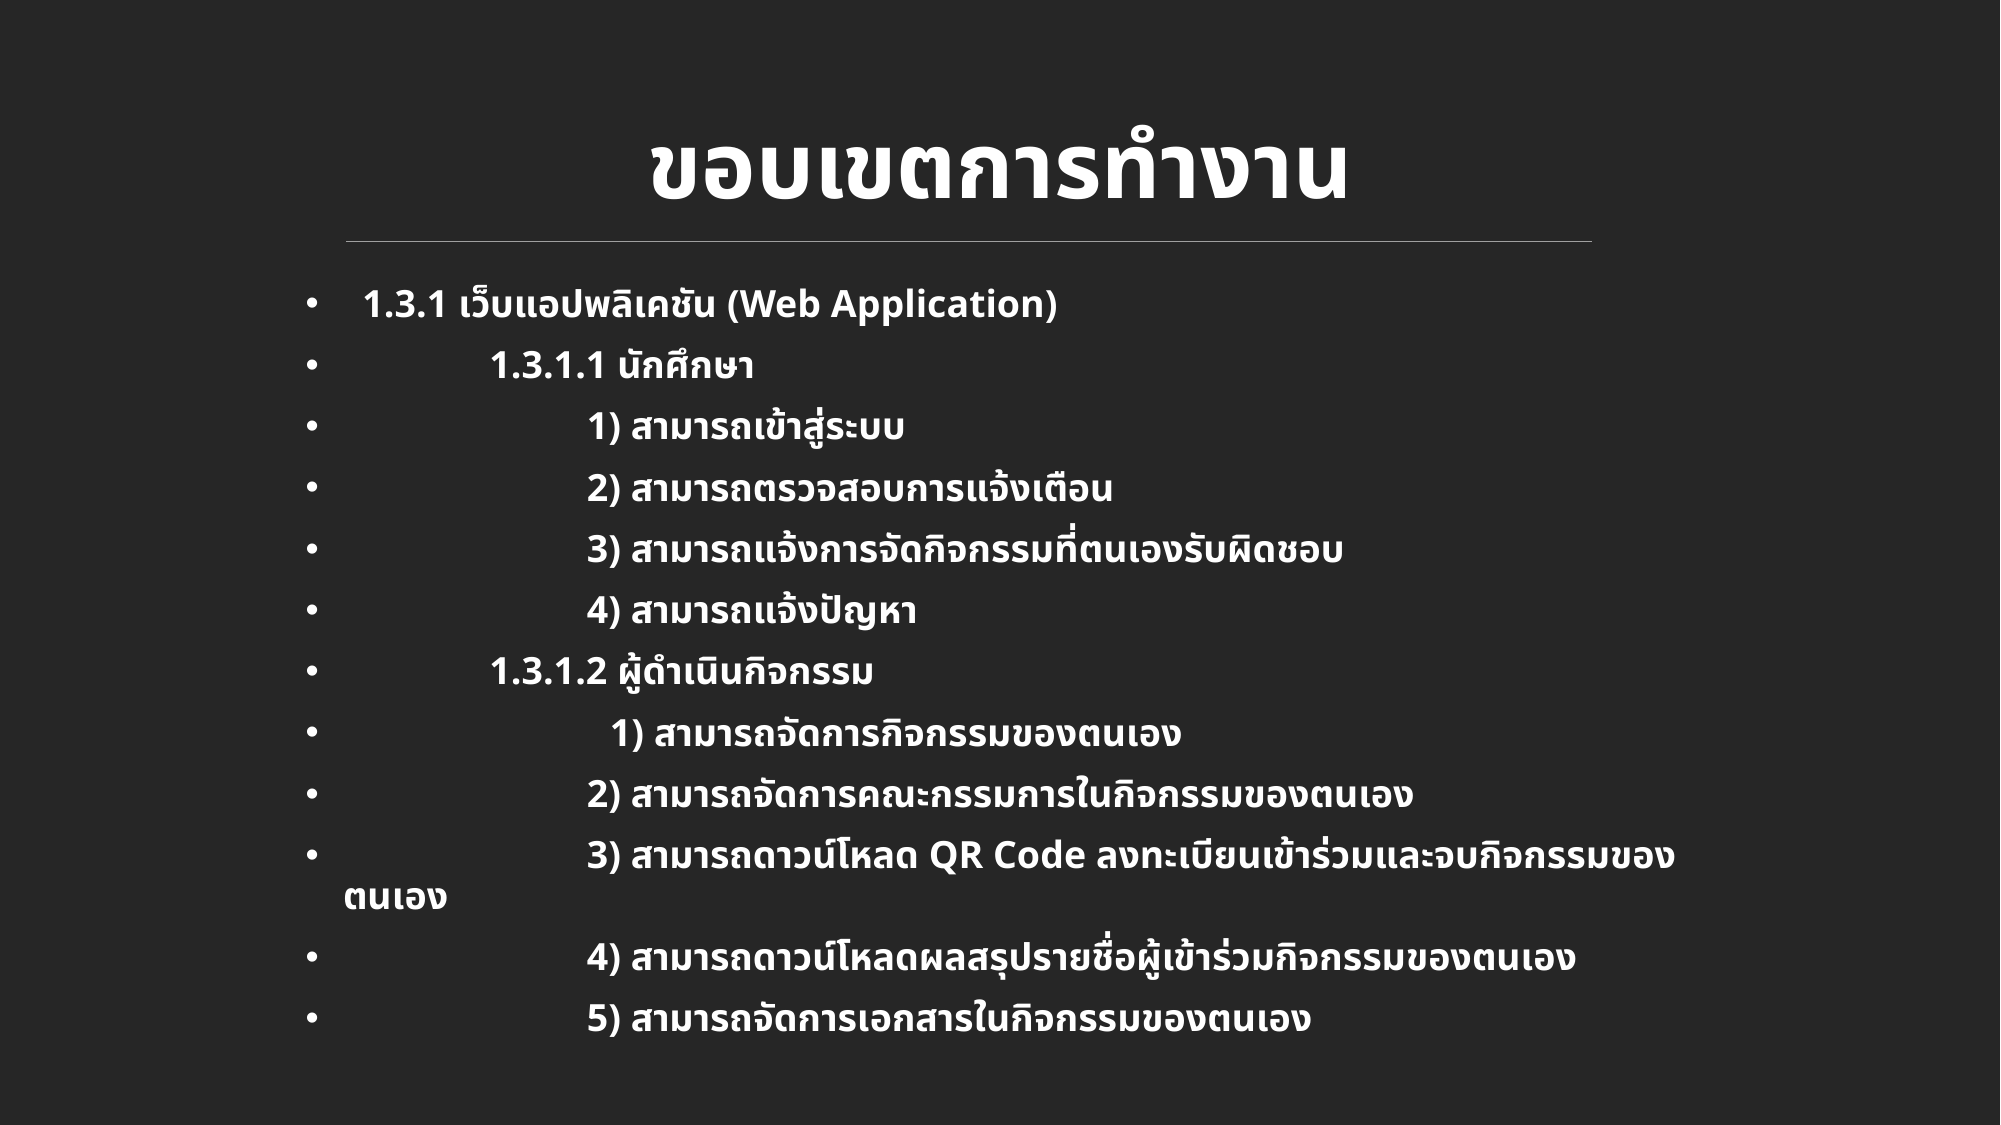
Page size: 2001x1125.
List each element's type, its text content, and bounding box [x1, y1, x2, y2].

title ขอบเขตการทำงาน [137, 59, 1863, 278]
picture [346, 235, 1592, 251]
list 1.3.1 เว็บแอปพลิเคชัน (Web Application) 1.3.1.1 นักศึกษา 1) สามารถเข้าสู่ระบบ 2) สามารถตรวจสอบการแจ้งเตือน 3) สามารถแจ้งการจัดกิจกรรมที่ตนเองรับผิดชอบ 4) สามารถแจ้งปัญหา 1.3.1.2 ผู้ดำเนินกิจกรรม 1) สามารถจัดการกิจกรรมของตนเอง 2) สามารถจัดการคณะกรรมการในกิจกรรมของตนเอง 3) สามารถดาวน์โหลด QR Code ลงทะเบียนเข้าร่วมและจบกิจกรรมของตนเอง 4) สามารถดาวน์โหลดผลสรุปรายชื่อผู้เข้าร่วมกิจกรรมของตนเอง 5) สามารถจัดการเอกสารในกิจกรรมของตนเอง [290, 277, 1733, 964]
